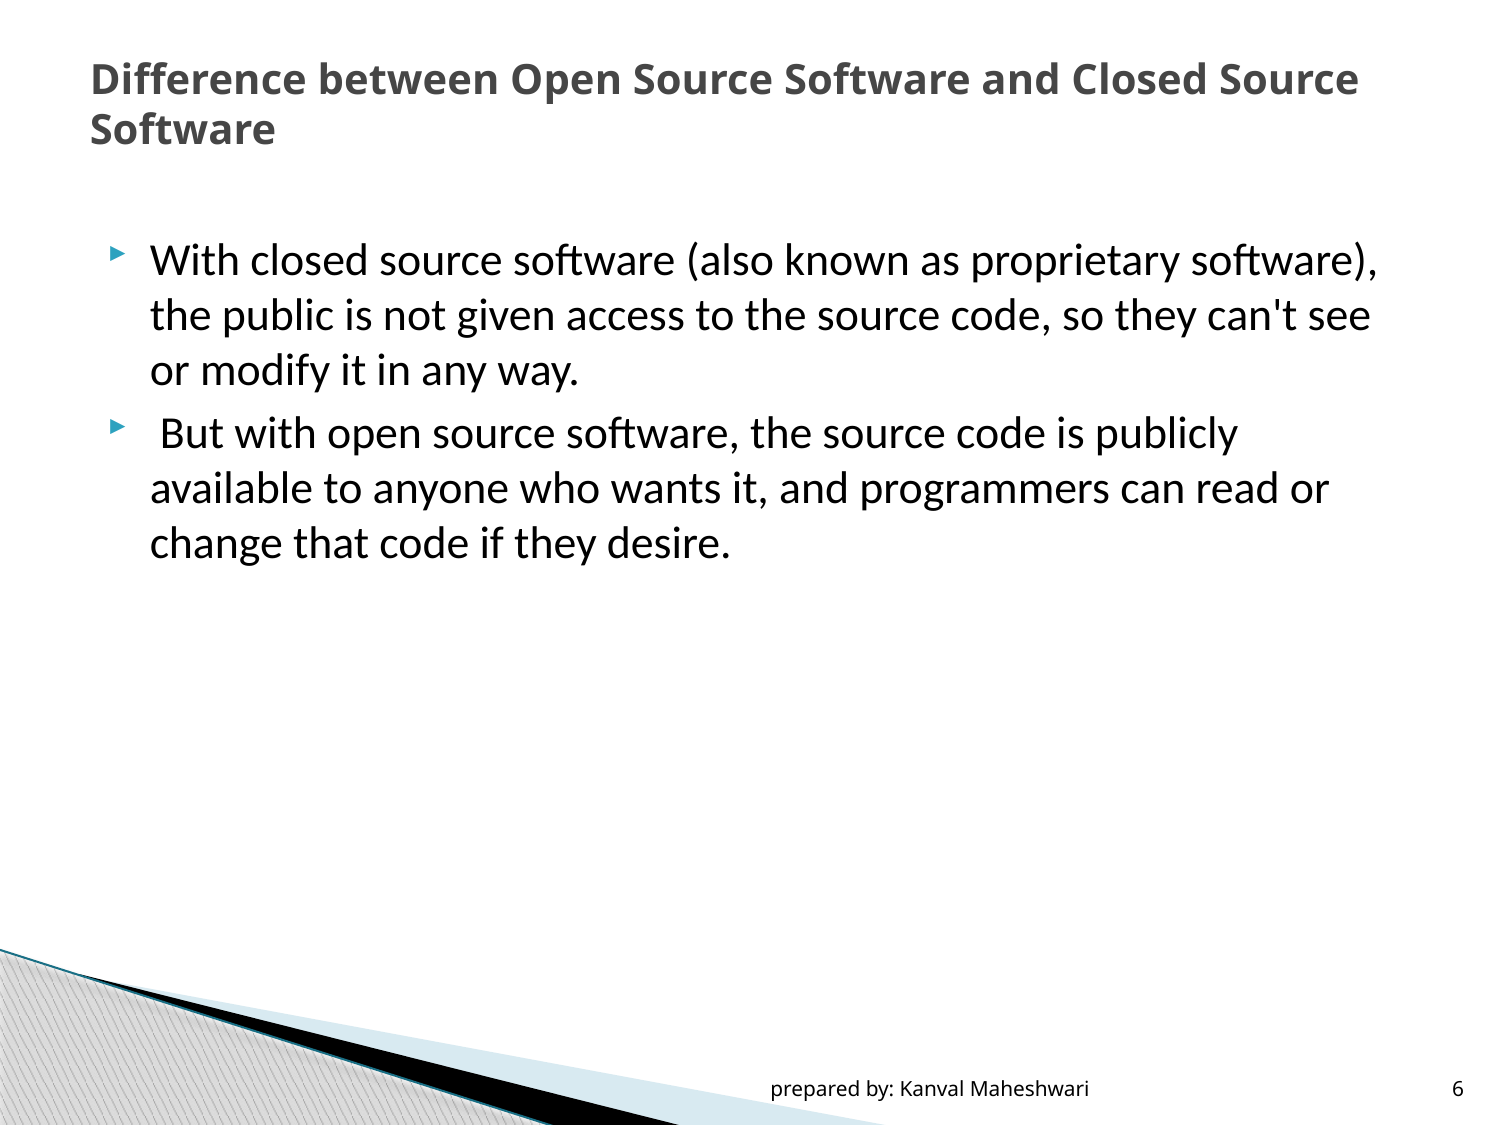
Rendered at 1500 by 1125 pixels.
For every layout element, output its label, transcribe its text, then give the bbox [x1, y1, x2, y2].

slide_number 6 [1418, 1051, 1479, 1112]
list With closed source software (also known as proprietary software), the public is not given access to the source code, so they can't see or modify it in any way. But with open source software, the source code is publicly available to anyone who wants it, and programmers can read or change that code if they desire. [75, 233, 1425, 1005]
title Difference between Open Source Software and Closed Source Software [75, 45, 1425, 233]
footer prepared by: Kanval Maheshwari [718, 1051, 1105, 1112]
